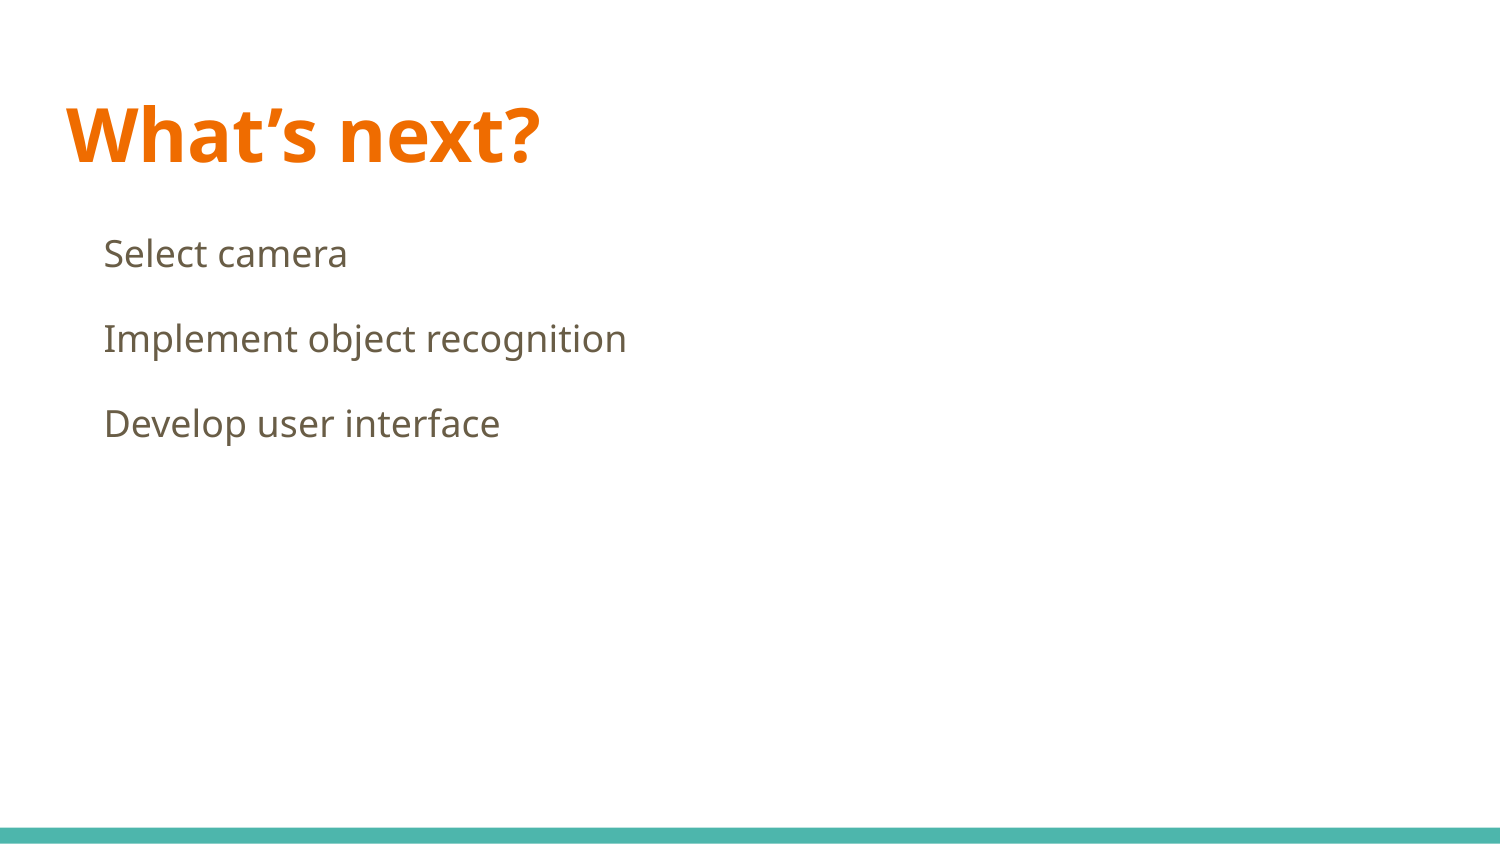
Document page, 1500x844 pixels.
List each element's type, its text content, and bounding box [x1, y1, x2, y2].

list Select camera Implement object recognition Develop user interface [51, 207, 1449, 750]
title What’s next? [51, 72, 1449, 189]
